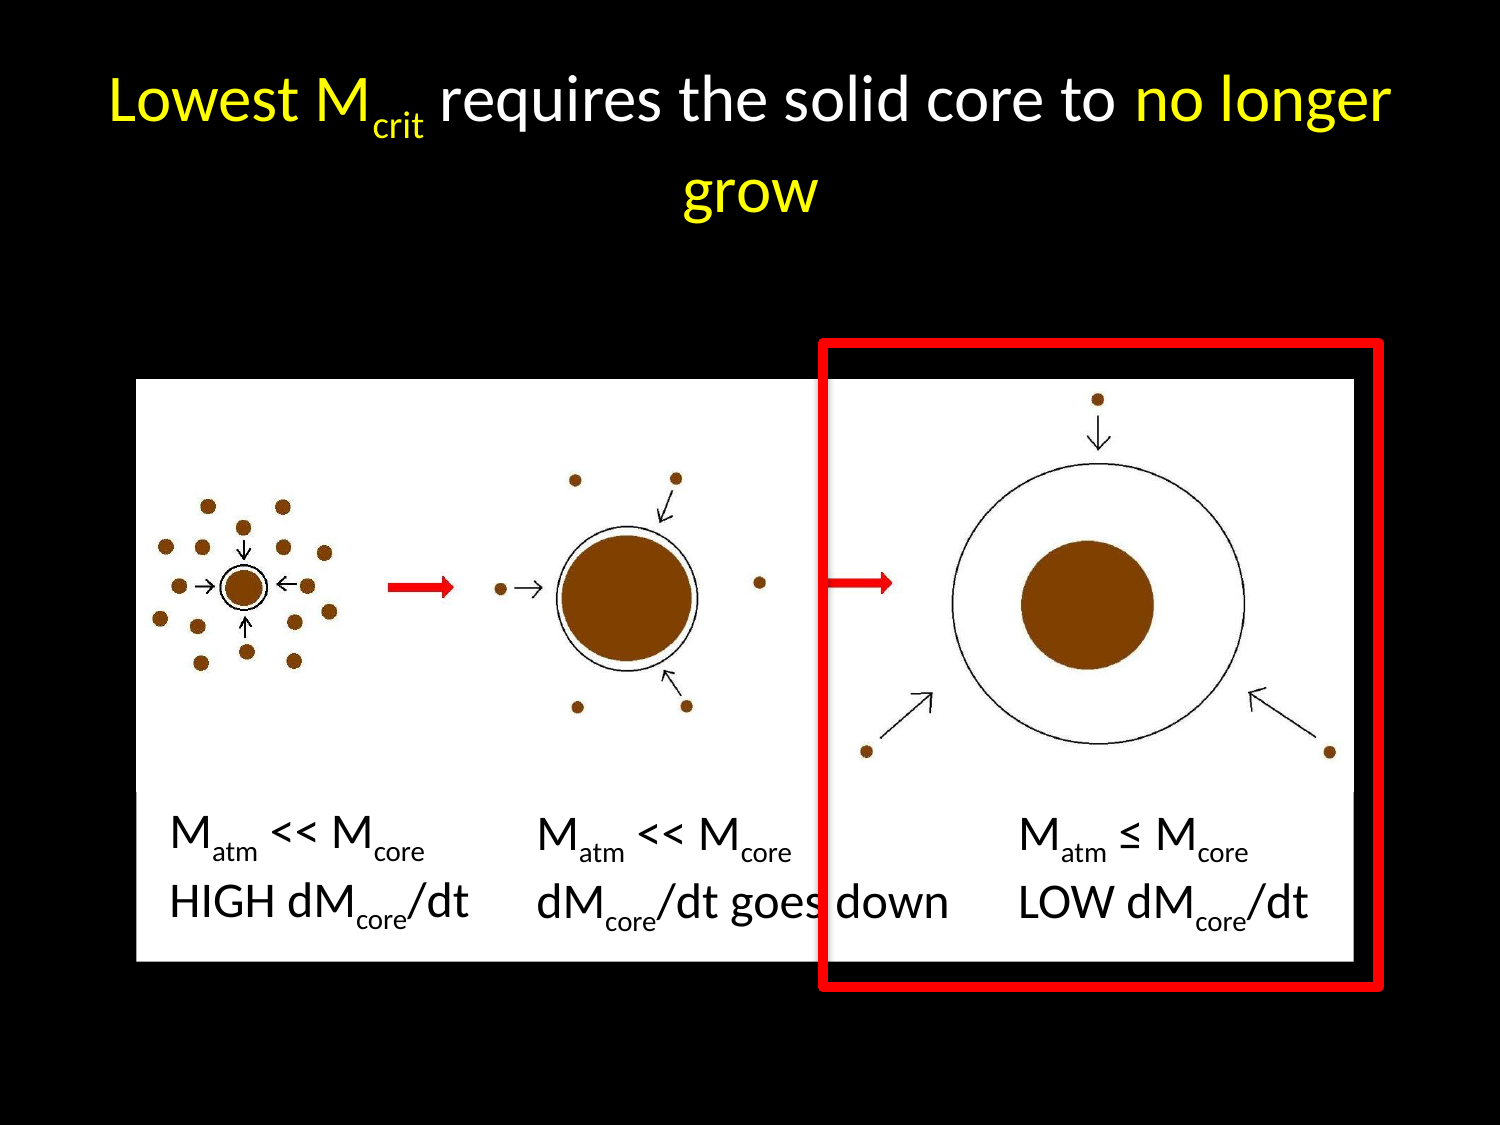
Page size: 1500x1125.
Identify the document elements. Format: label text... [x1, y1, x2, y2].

title Lowest Mcrit requires the solid core to no longer grow [75, 46, 1426, 235]
list [72, 254, 1423, 1023]
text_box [136, 379, 1354, 962]
text_box [822, 342, 1379, 988]
